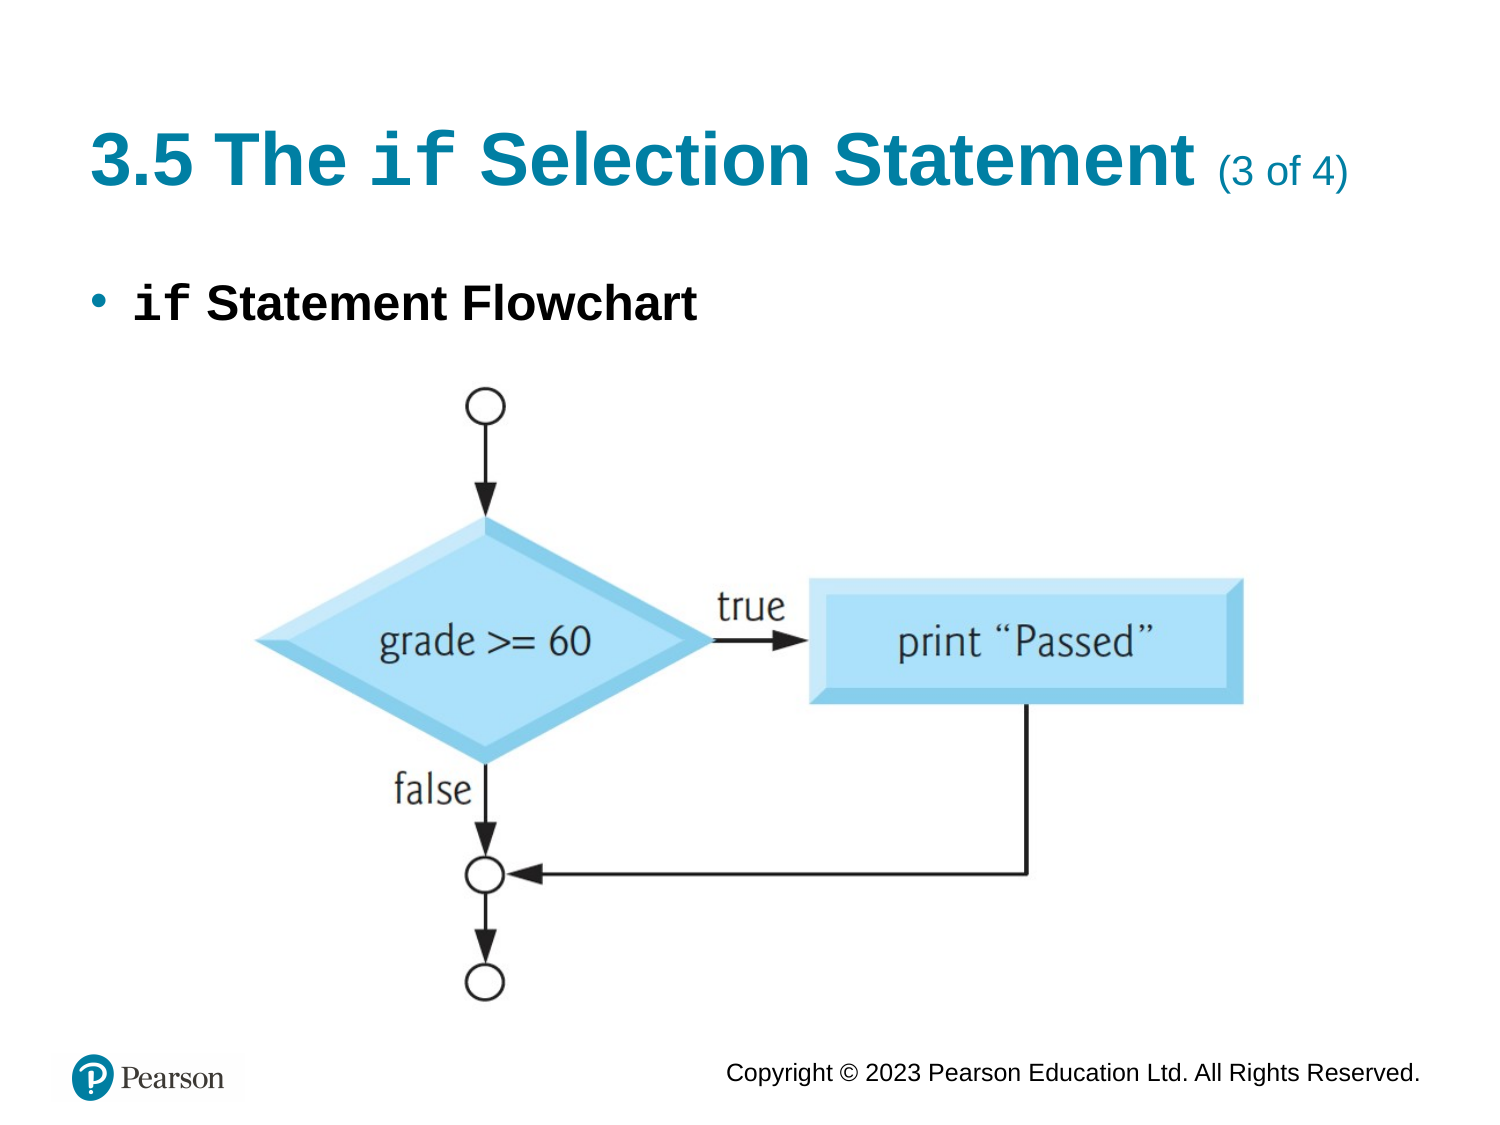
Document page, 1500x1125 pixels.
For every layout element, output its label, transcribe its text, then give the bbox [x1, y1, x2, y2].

picture [51, 1053, 245, 1102]
title 3.5 The if Selection Statement (3 of 4) [75, 35, 1425, 216]
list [240, 380, 1260, 1011]
list if Statement Flowchart [75, 255, 1425, 341]
